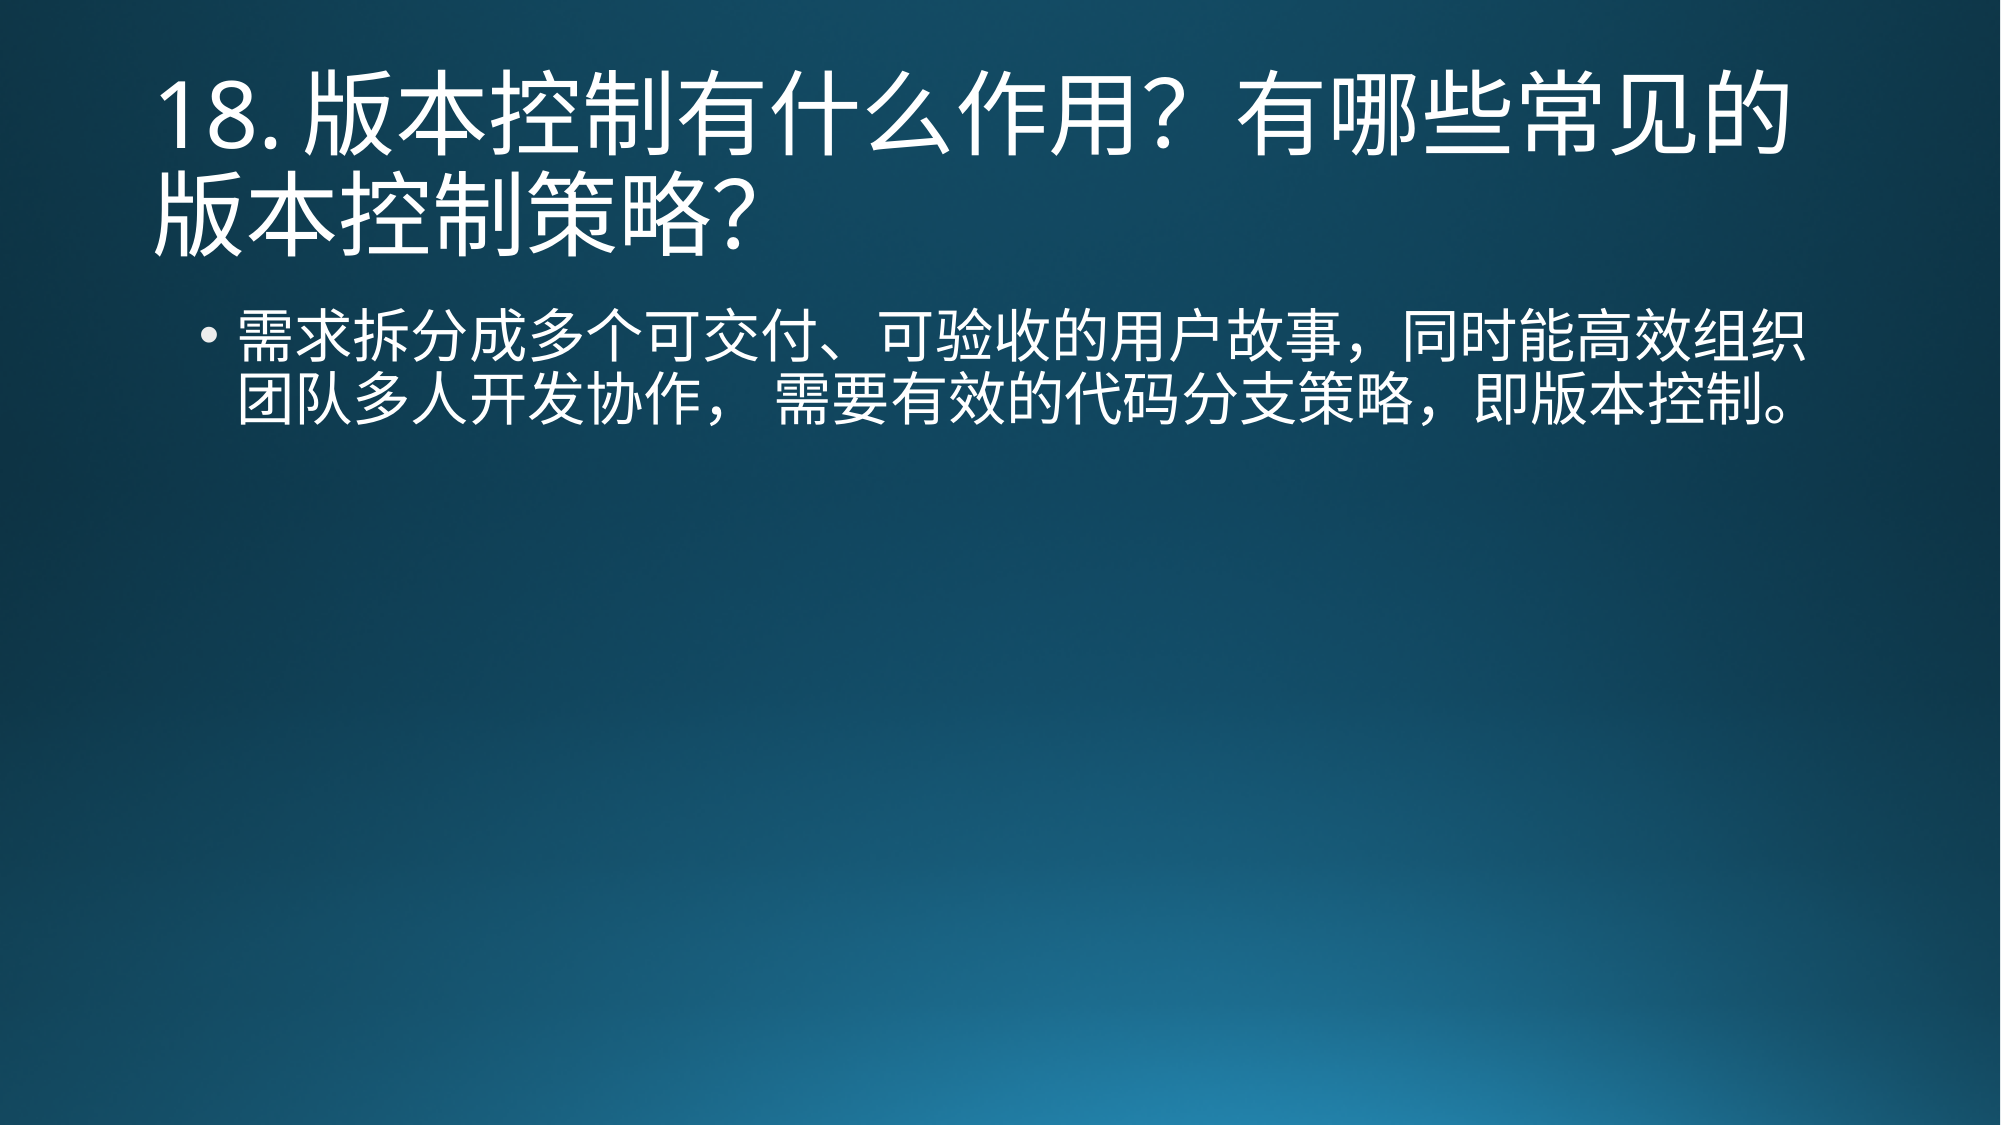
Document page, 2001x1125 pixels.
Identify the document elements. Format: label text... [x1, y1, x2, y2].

title 18.版本控制有什么作用？有哪些常见的版本控制策略？ [137, 59, 1863, 278]
list 需求拆分成多个可交付、可验收的用户故事，同时能高效组织团队多人开发协作， 需要有效的代码分支策略，即版本控制。 [183, 299, 1863, 1014]
picture [0, 0, 2001, 1125]
